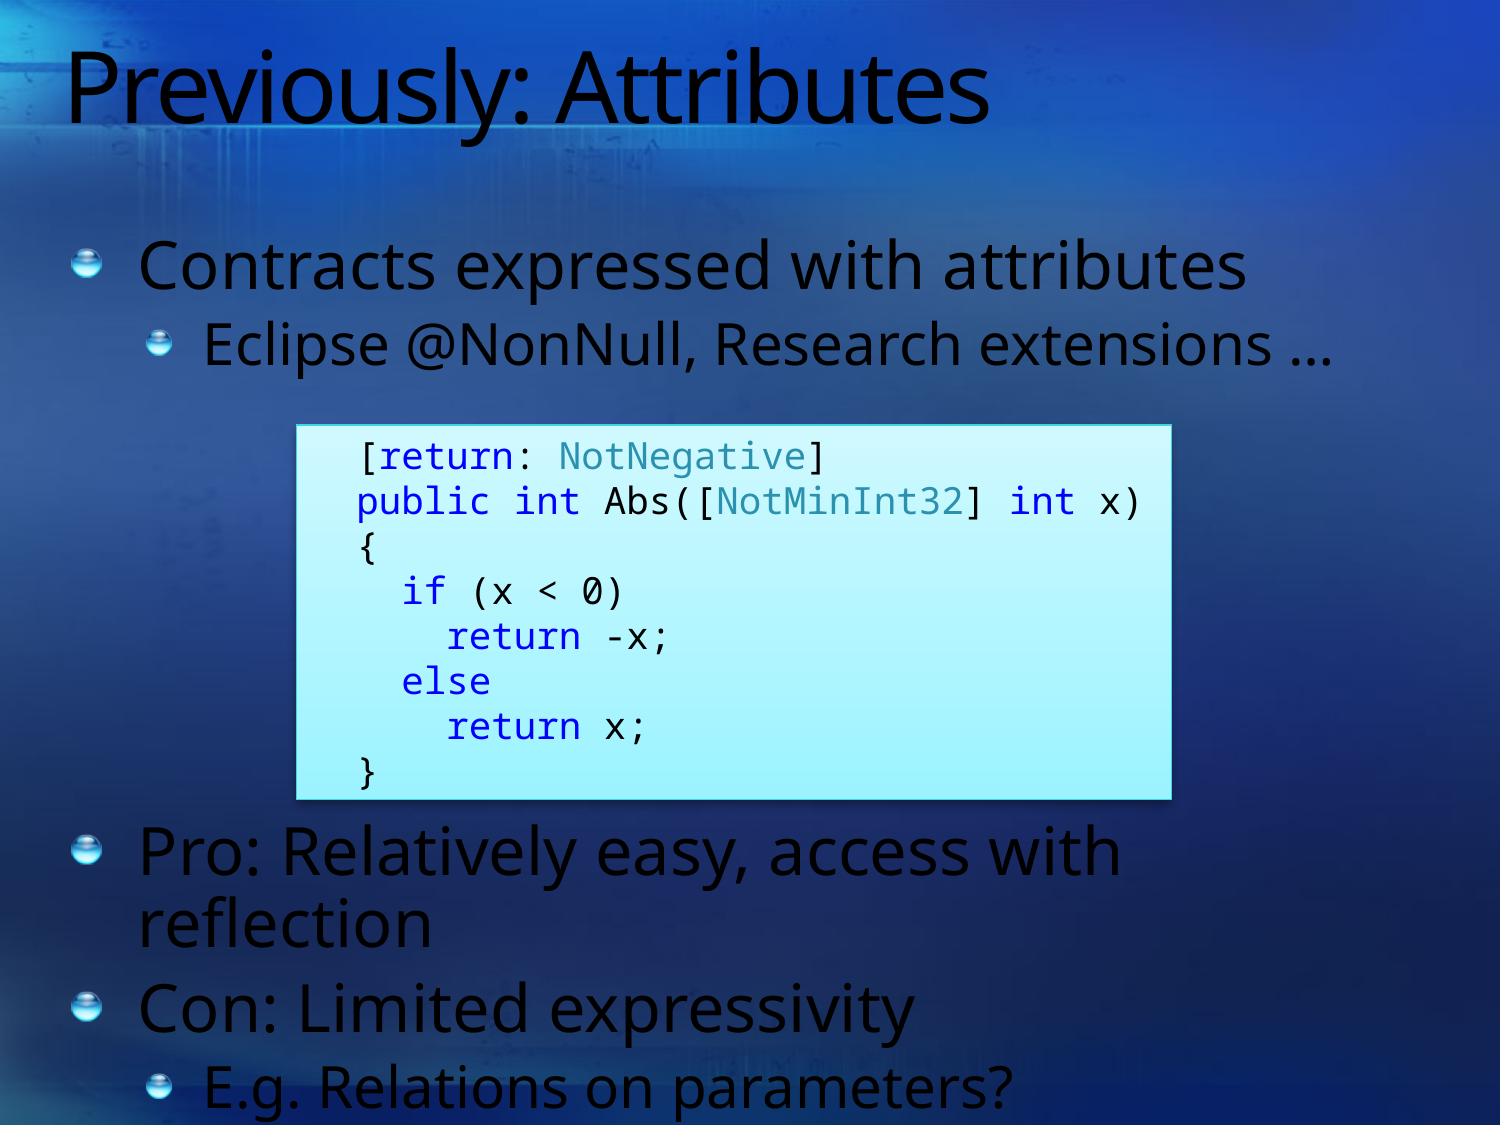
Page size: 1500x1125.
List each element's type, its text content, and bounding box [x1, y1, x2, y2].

text_box [return: NotNegative] public int Abs([NotMinInt32] int x) { if (x < 0) return -x; else return x; } [296, 424, 1172, 800]
picture [0, 0, 1500, 1125]
title Previously: Attributes [62, 37, 1438, 147]
list Contracts expressed with attributes Eclipse @NonNull, Research extensions … Pro: Relatively easy, access with reflection Con: Limited expressivity E.g. Relations on parameters? [62, 231, 1438, 1082]
